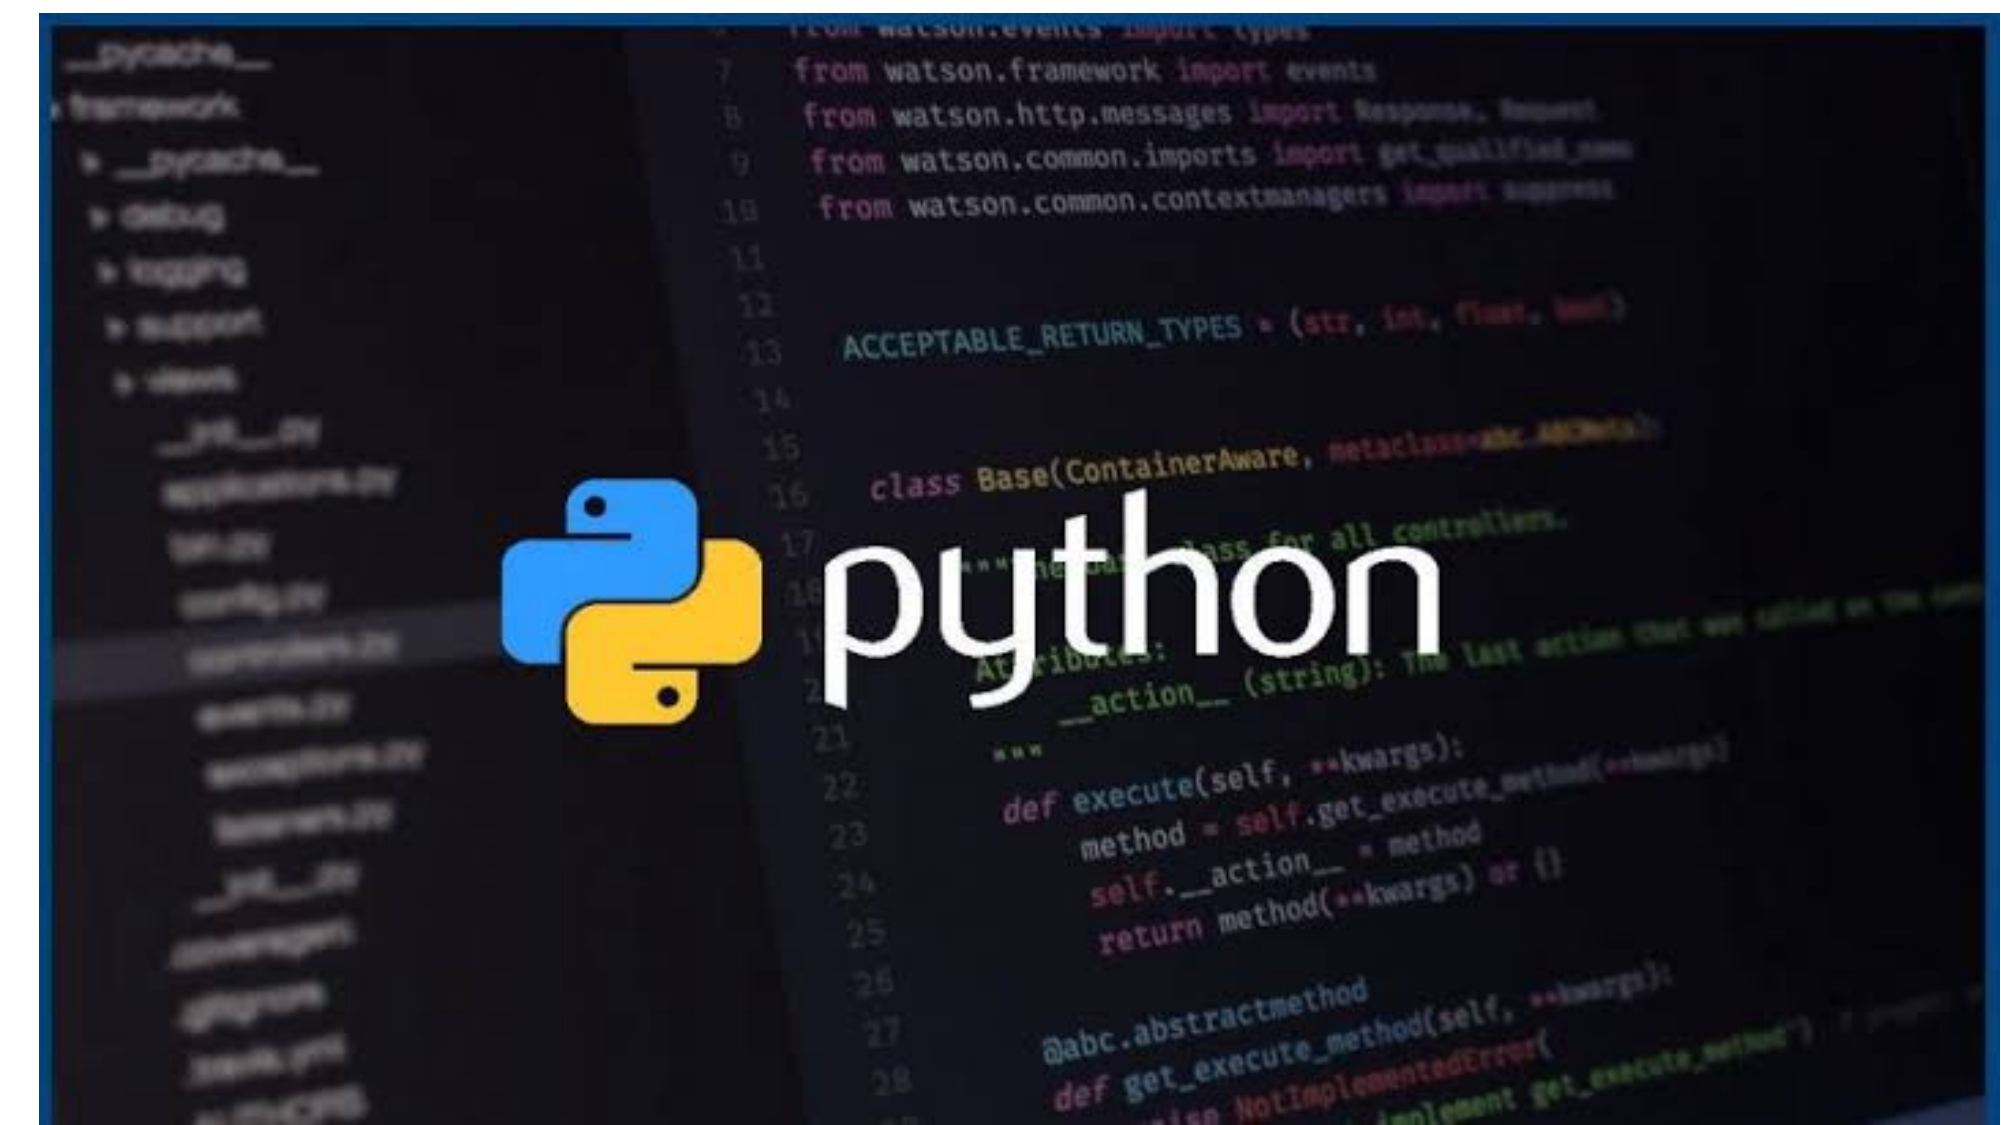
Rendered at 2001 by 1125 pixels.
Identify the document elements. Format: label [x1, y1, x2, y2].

list [40, 15, 1998, 1123]
